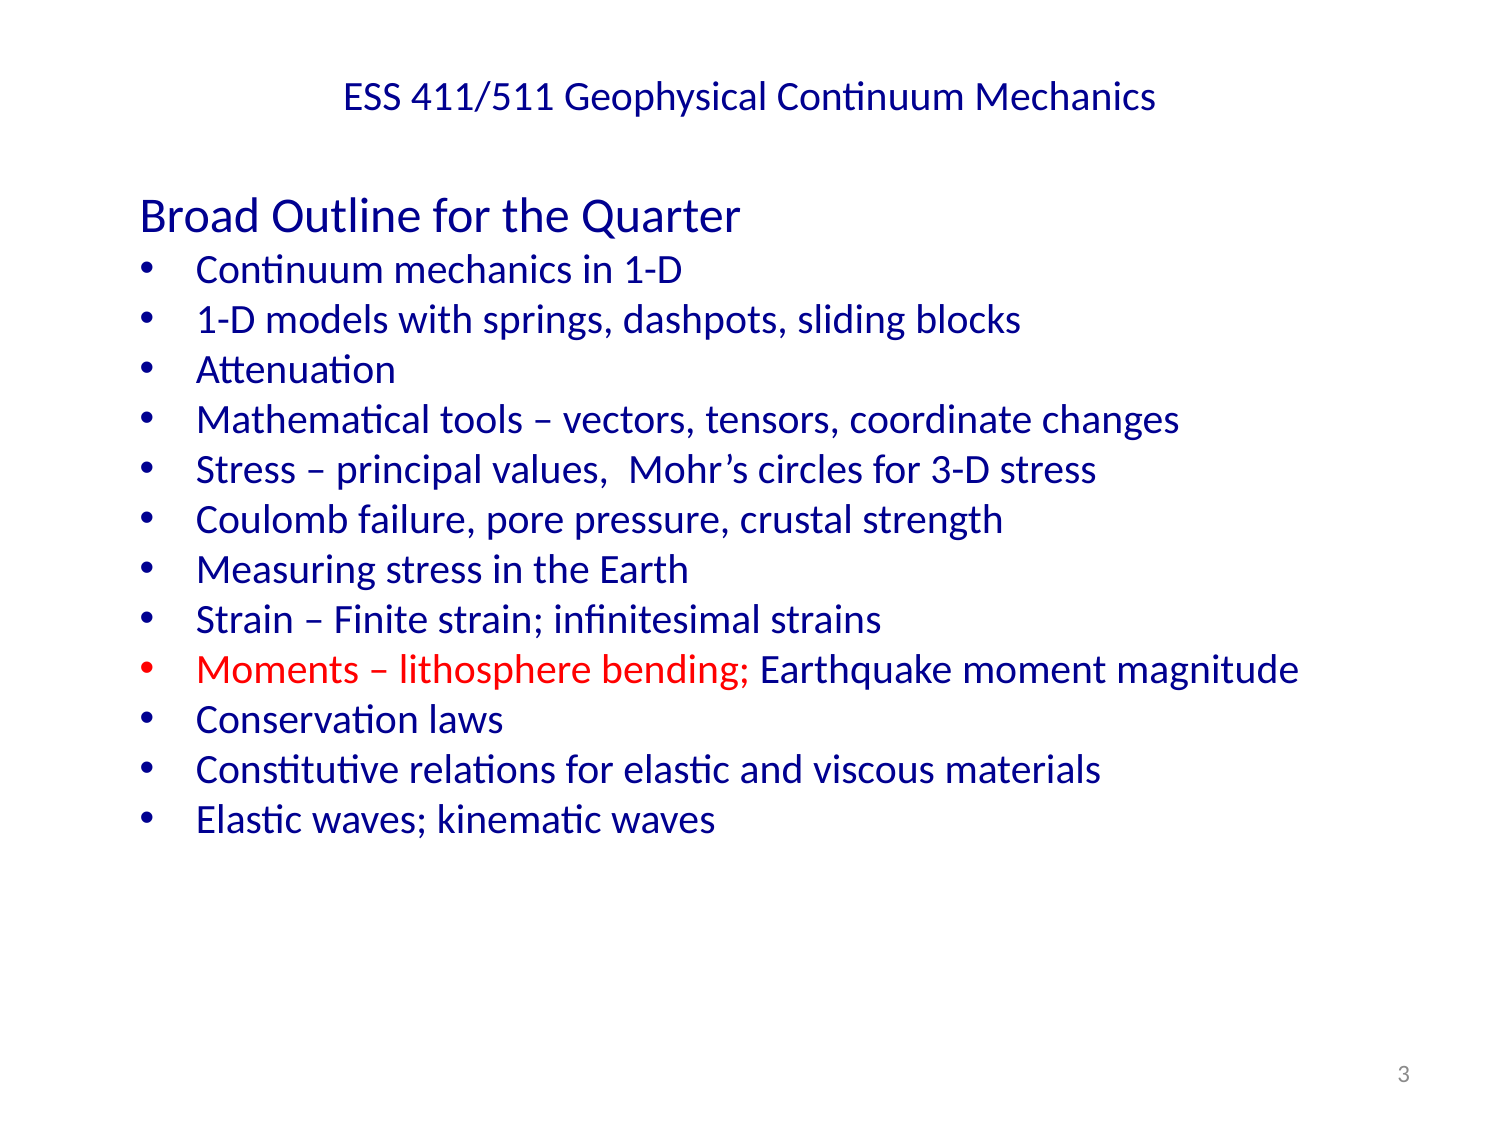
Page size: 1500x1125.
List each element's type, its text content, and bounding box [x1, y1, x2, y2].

slide_number 3 [1074, 1042, 1425, 1103]
title ESS 411/511 Geophysical Continuum Mechanics [75, 45, 1425, 143]
text_box Broad Outline for the Quarter Continuum mechanics in 1-D 1-D models with springs, dashpots, sliding blocks Attenuation Mathematical tools – vectors, tensors, coordinate changes Stress – principal values, Mohr’s circles for 3-D stress Coulomb failure, pore pressure, crustal strength Measuring stress in the Earth Strain – Finite strain; infinitesimal strains Moments – lithosphere bending; Earthquake moment magnitude Conservation laws Constitutive relations for elastic and viscous materials Elastic waves; kinematic waves [124, 174, 1425, 900]
